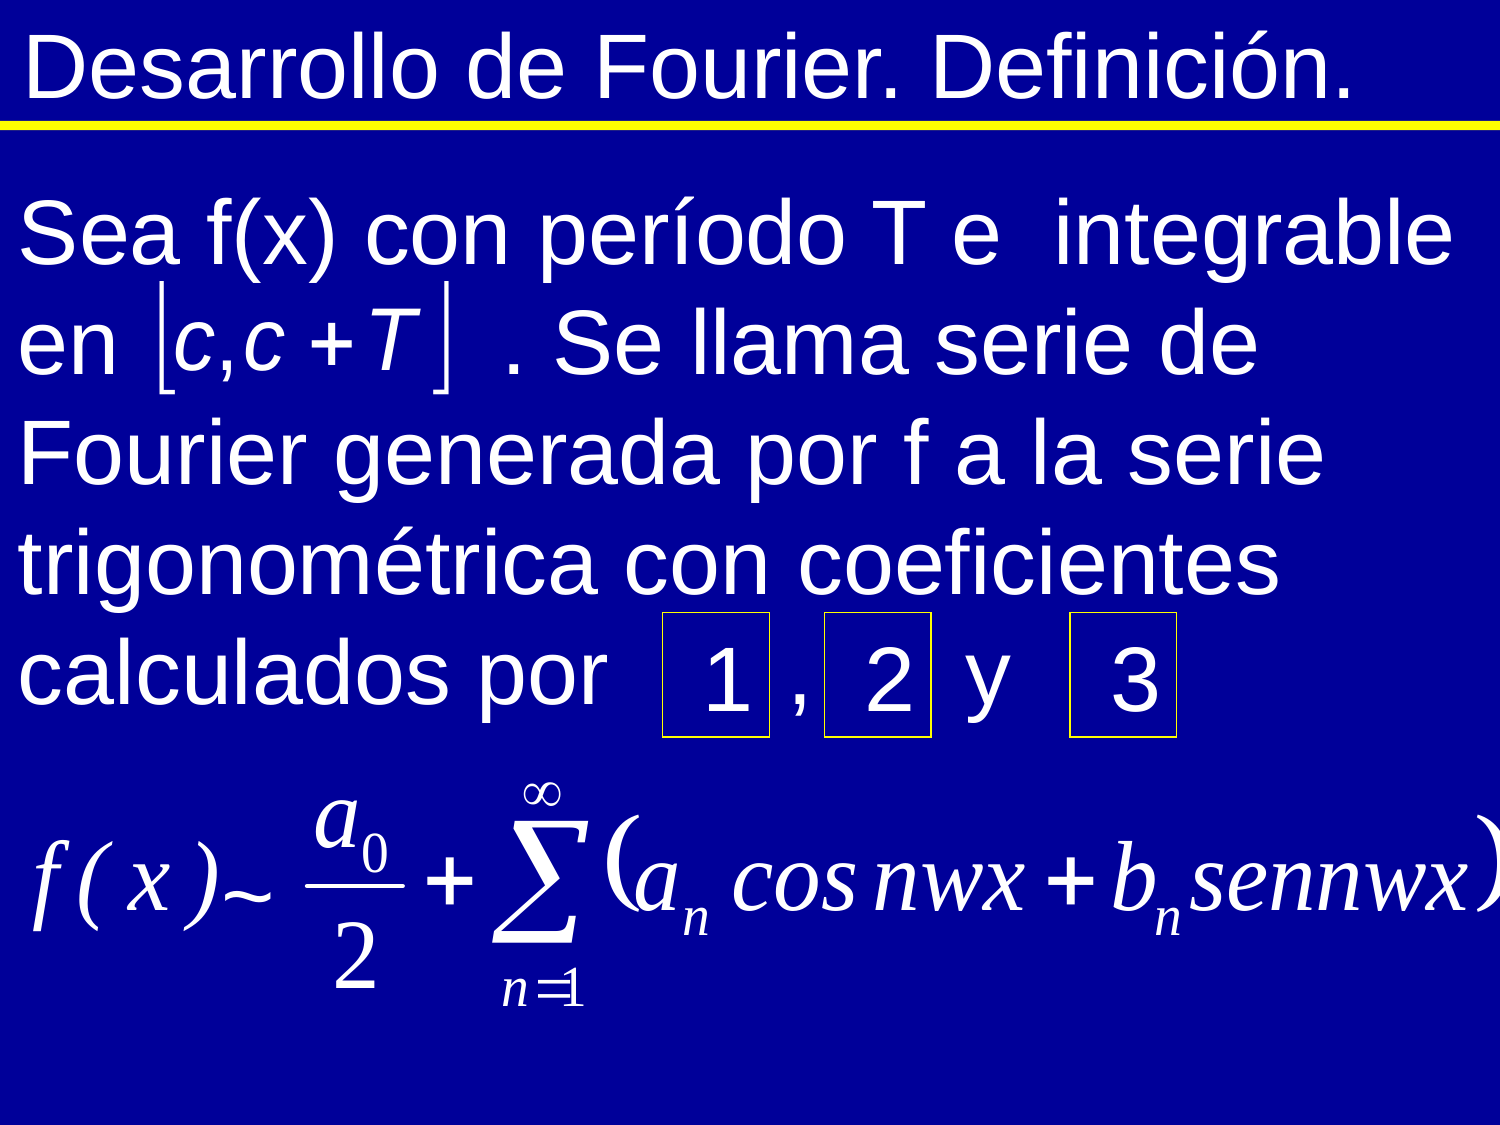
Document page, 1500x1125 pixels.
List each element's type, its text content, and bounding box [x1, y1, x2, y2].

text_box Desarrollo de Fourier. Definición. [7, 0, 1493, 125]
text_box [2, 165, 1500, 740]
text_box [0, 744, 1500, 1027]
